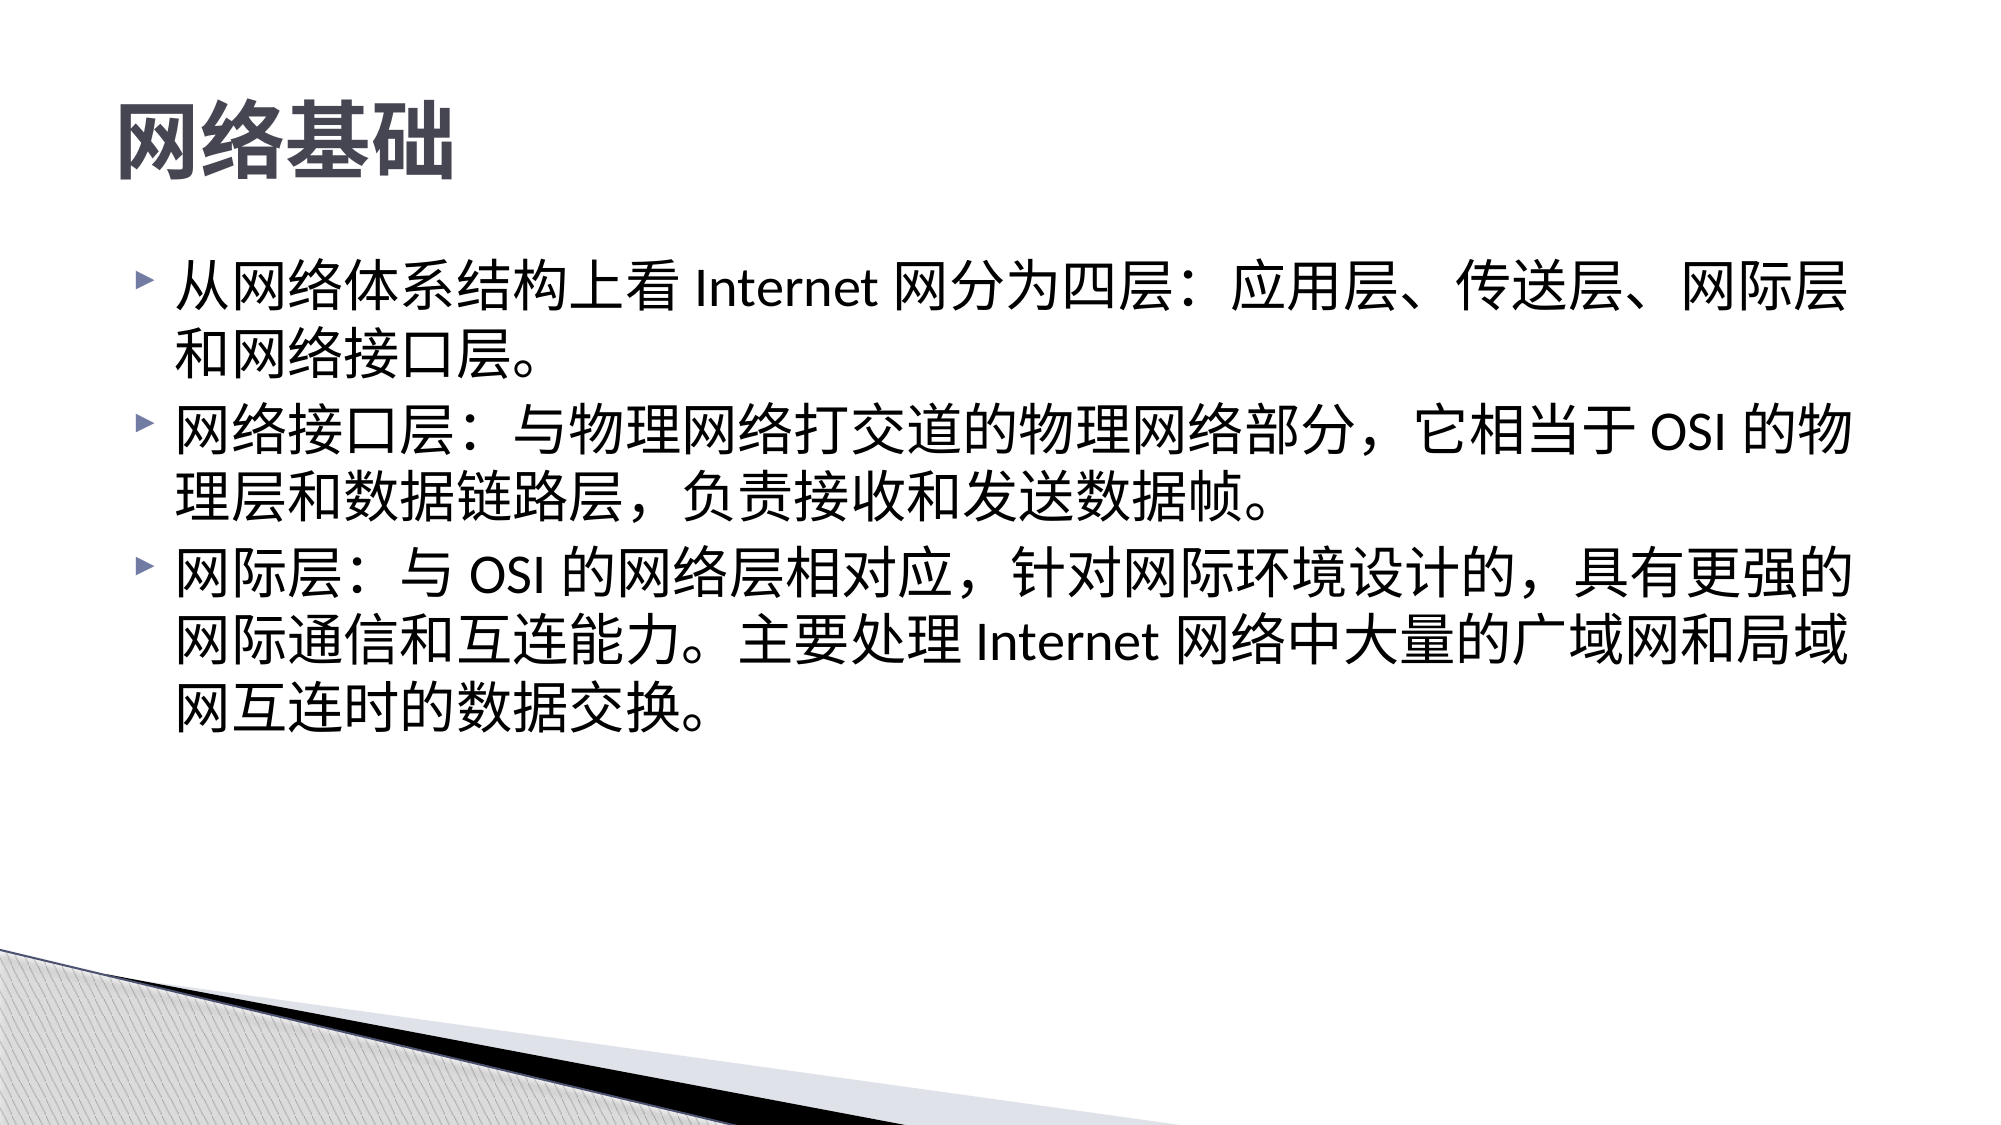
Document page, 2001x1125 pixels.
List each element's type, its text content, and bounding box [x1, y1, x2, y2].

list 从网络体系结构上看Internet网分为四层：应用层、传送层、网际层和网络接口层。 网络接口层：与物理网络打交道的物理网络部分，它相当于OSI的物理层和数据链路层，负责接收和发送数据帧。 网际层：与OSI的网络层相对应，针对网际环境设计的，具有更强的网际通信和互连能力。主要处理Internet网络中大量的广域网和局域网互连时的数据交换。 [99, 243, 1900, 986]
title 网络基础 [99, 45, 1900, 233]
text_box [324, 412, 1675, 1013]
